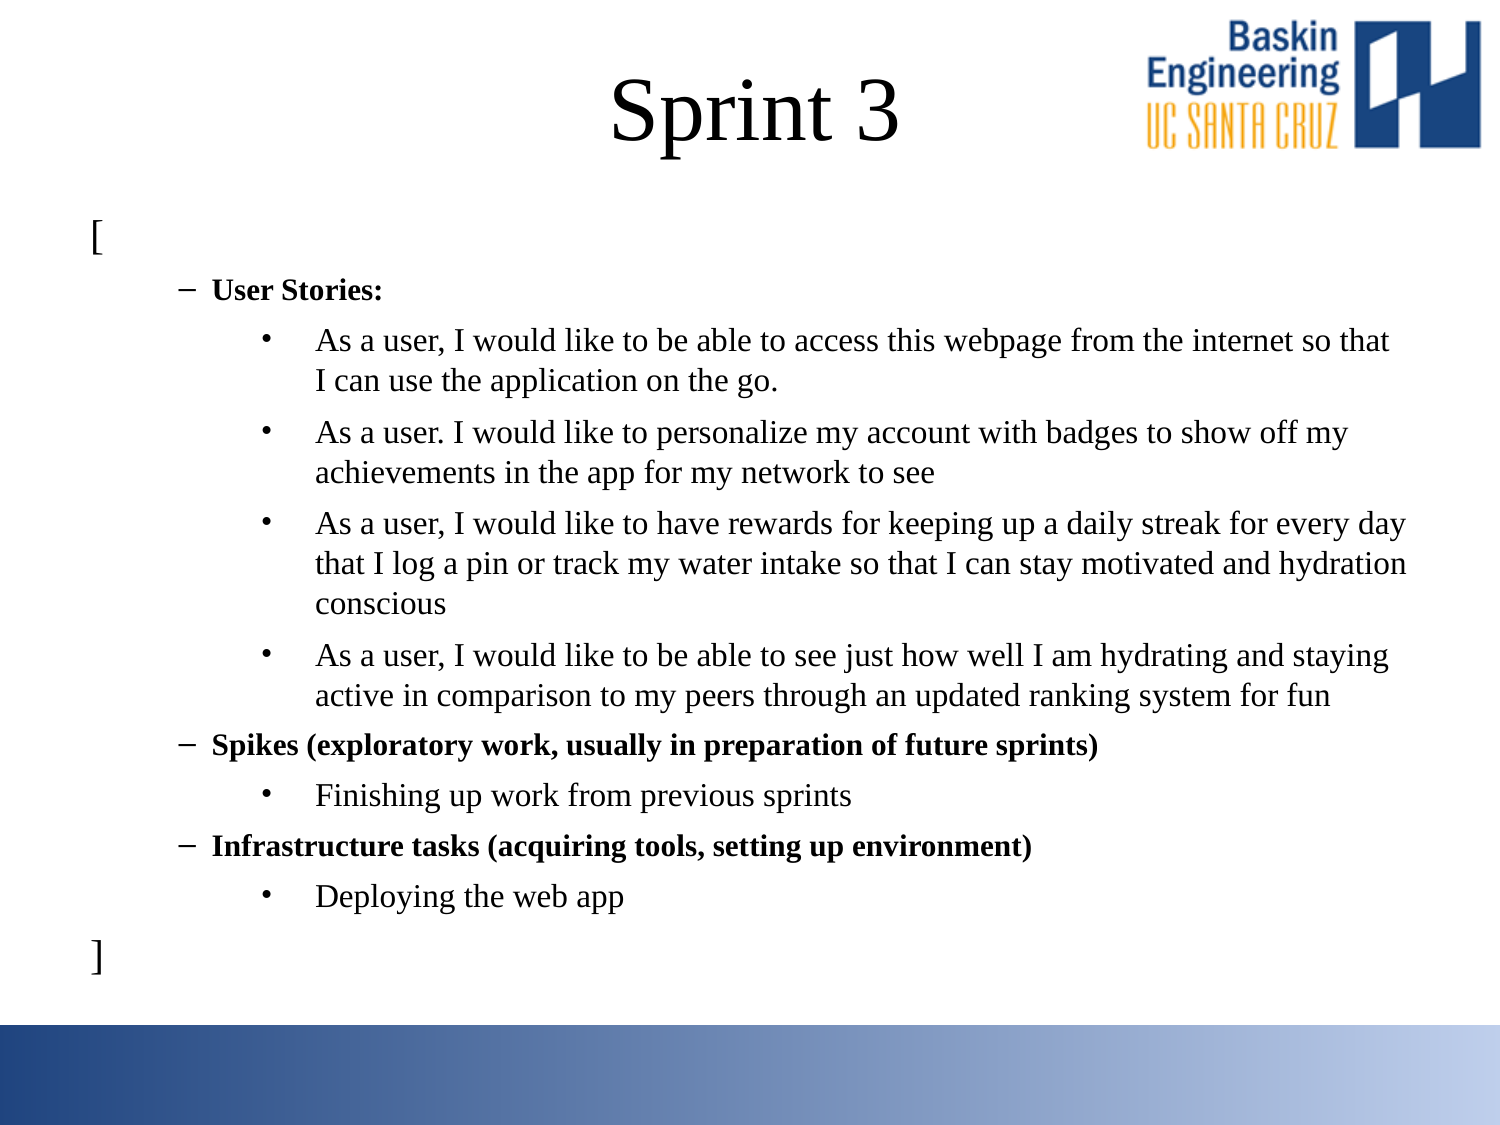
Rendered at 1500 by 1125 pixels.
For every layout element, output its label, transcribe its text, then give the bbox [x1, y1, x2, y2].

title Sprint 3 [80, 9, 1431, 198]
text_box [0, 1025, 1500, 1125]
picture [1134, 12, 1498, 160]
list [ User Stories: As a user, I would like to be able to access this webpage from the internet so that I can use the application on the go. As a user. I would like to personalize my account with badges to show off my achievements in the app for my network to see As a user, I would like to have rewards for keeping up a daily streak for every day that I log a pin or track my water intake so that I can stay motivated and hydration conscious As a user, I would like to be able to see just how well I am hydrating and staying active in comparison to my peers through an updated ranking system for fun Spikes (exploratory work, usually in preparation of future sprints) Finishing up work from previous sprints Infrastructure tasks (acquiring tools, setting up environment) Deploying the web app ] [75, 200, 1425, 1005]
